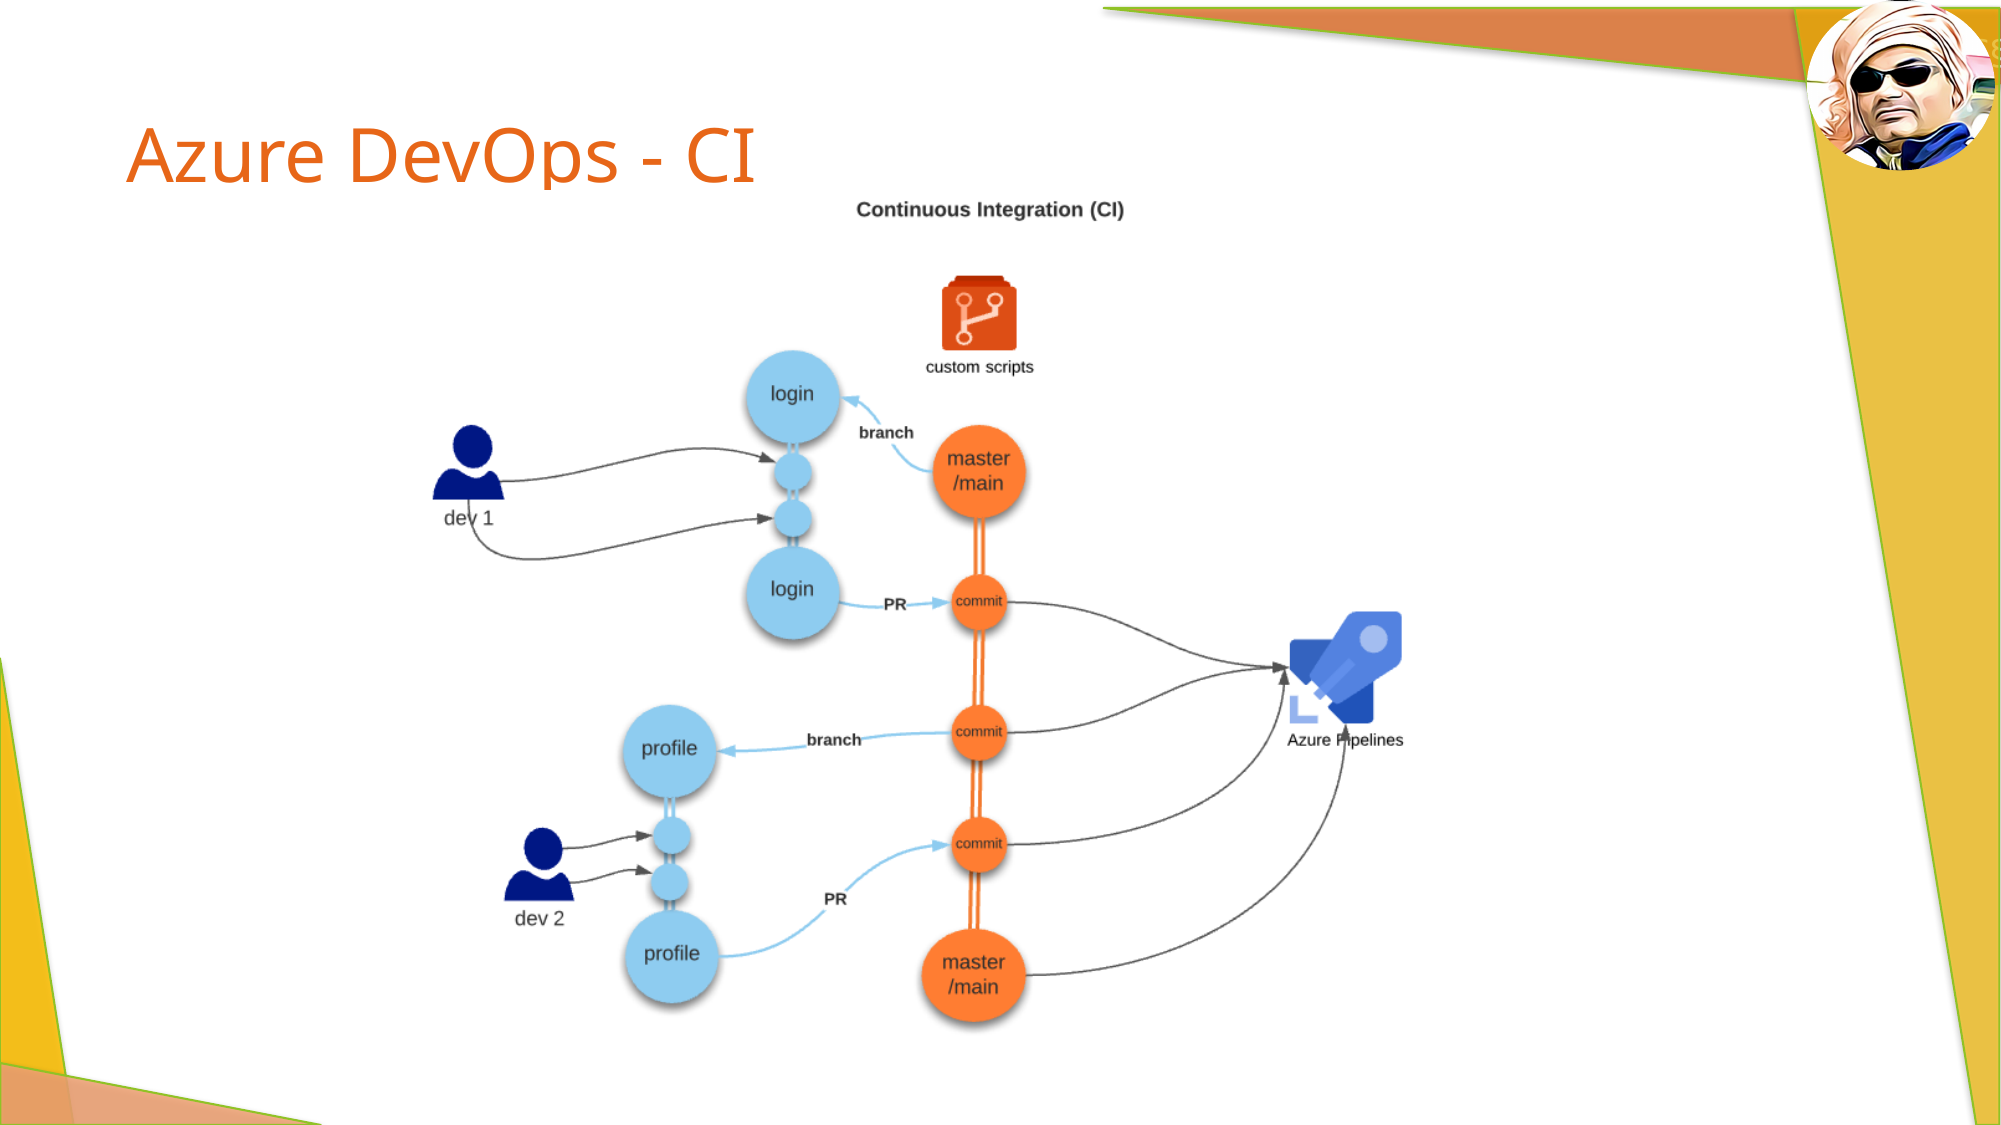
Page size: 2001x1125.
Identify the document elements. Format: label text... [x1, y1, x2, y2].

picture [1806, 0, 1995, 171]
picture [377, 190, 1450, 1079]
title Azure DevOps - CI [111, 99, 1722, 317]
